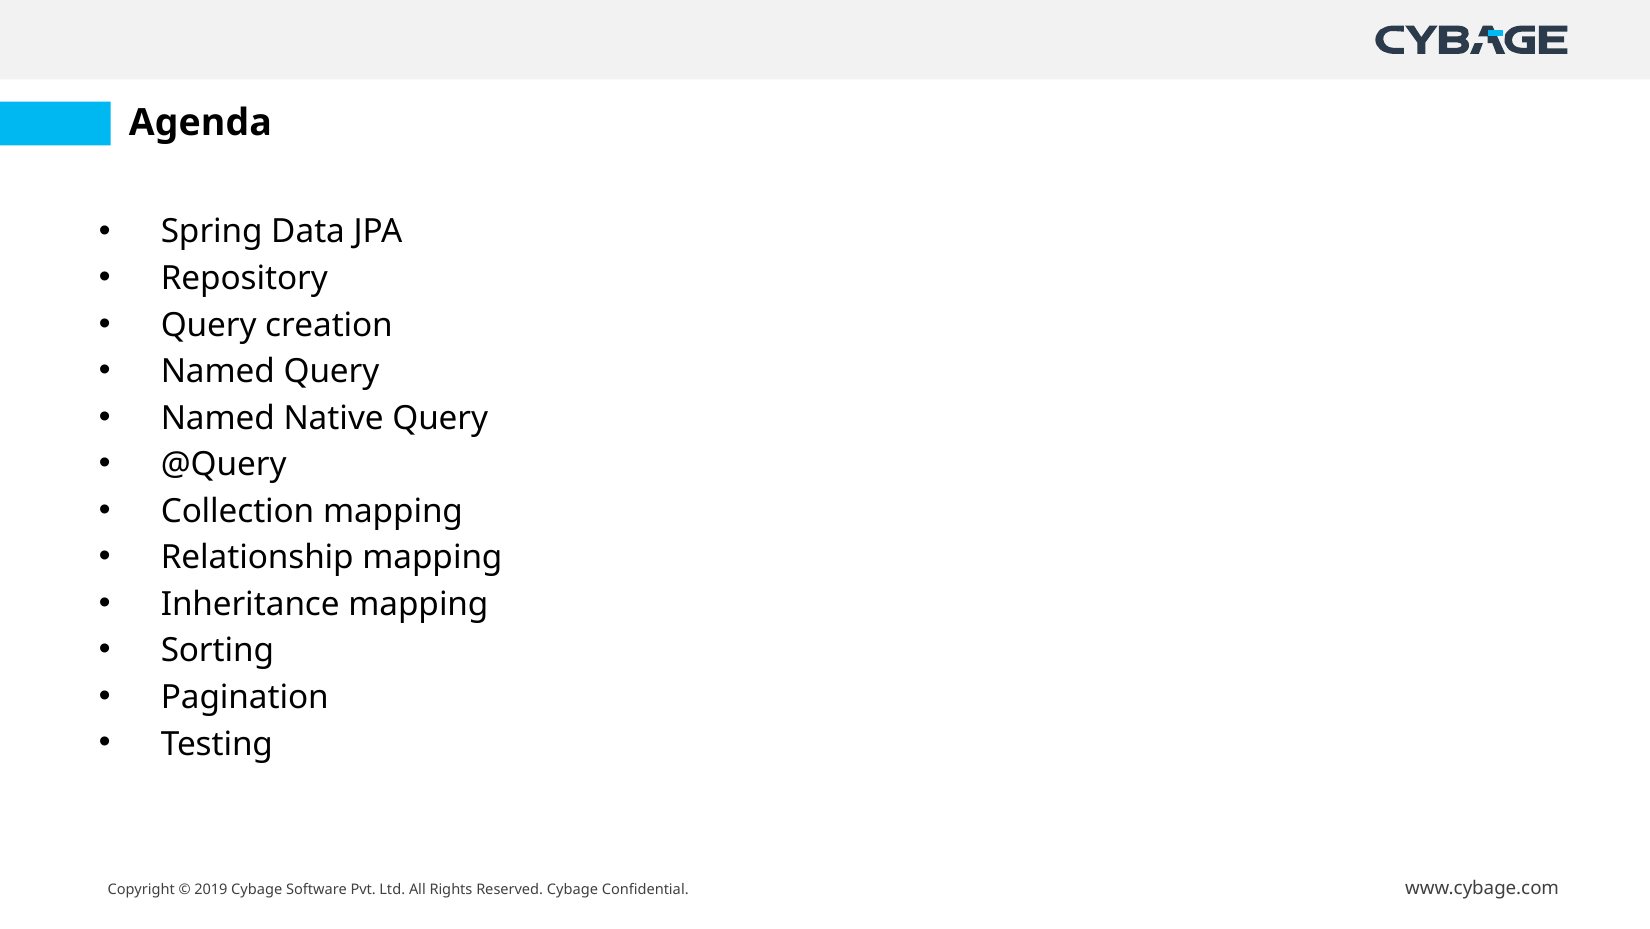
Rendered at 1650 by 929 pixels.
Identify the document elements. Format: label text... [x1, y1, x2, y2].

list Spring Data JPA Repository Query creation Named Query Named Native Query @Query Collection mapping Relationship mapping Inheritance mapping Sorting Pagination Testing [82, 201, 1568, 815]
title Agenda [112, 89, 1598, 171]
